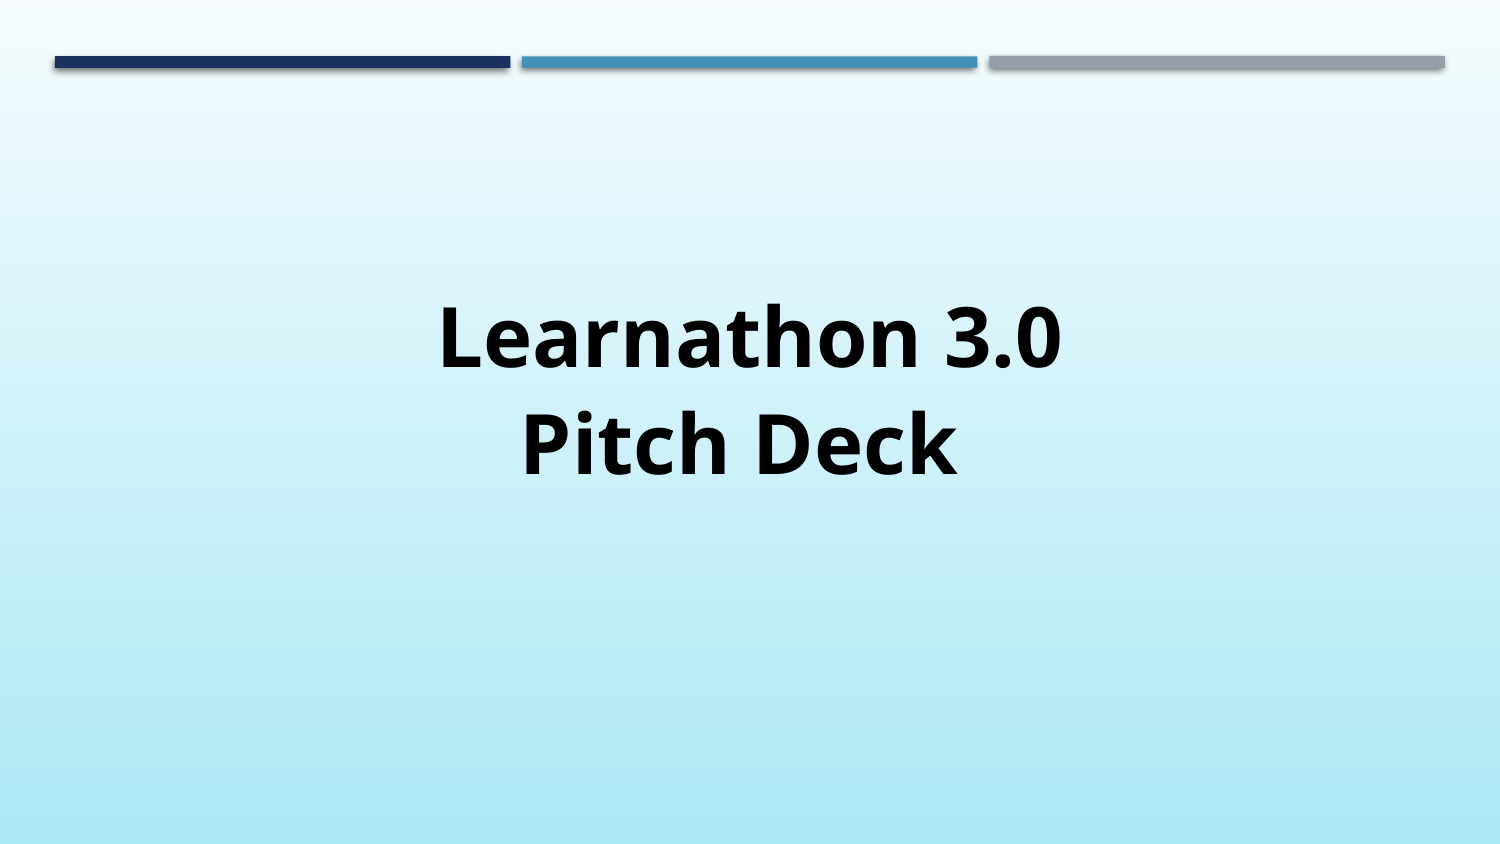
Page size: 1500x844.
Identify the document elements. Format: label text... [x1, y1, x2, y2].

text_box Pitch Deck [502, 376, 998, 528]
text_box Learnathon 3.0 [381, 268, 1119, 421]
